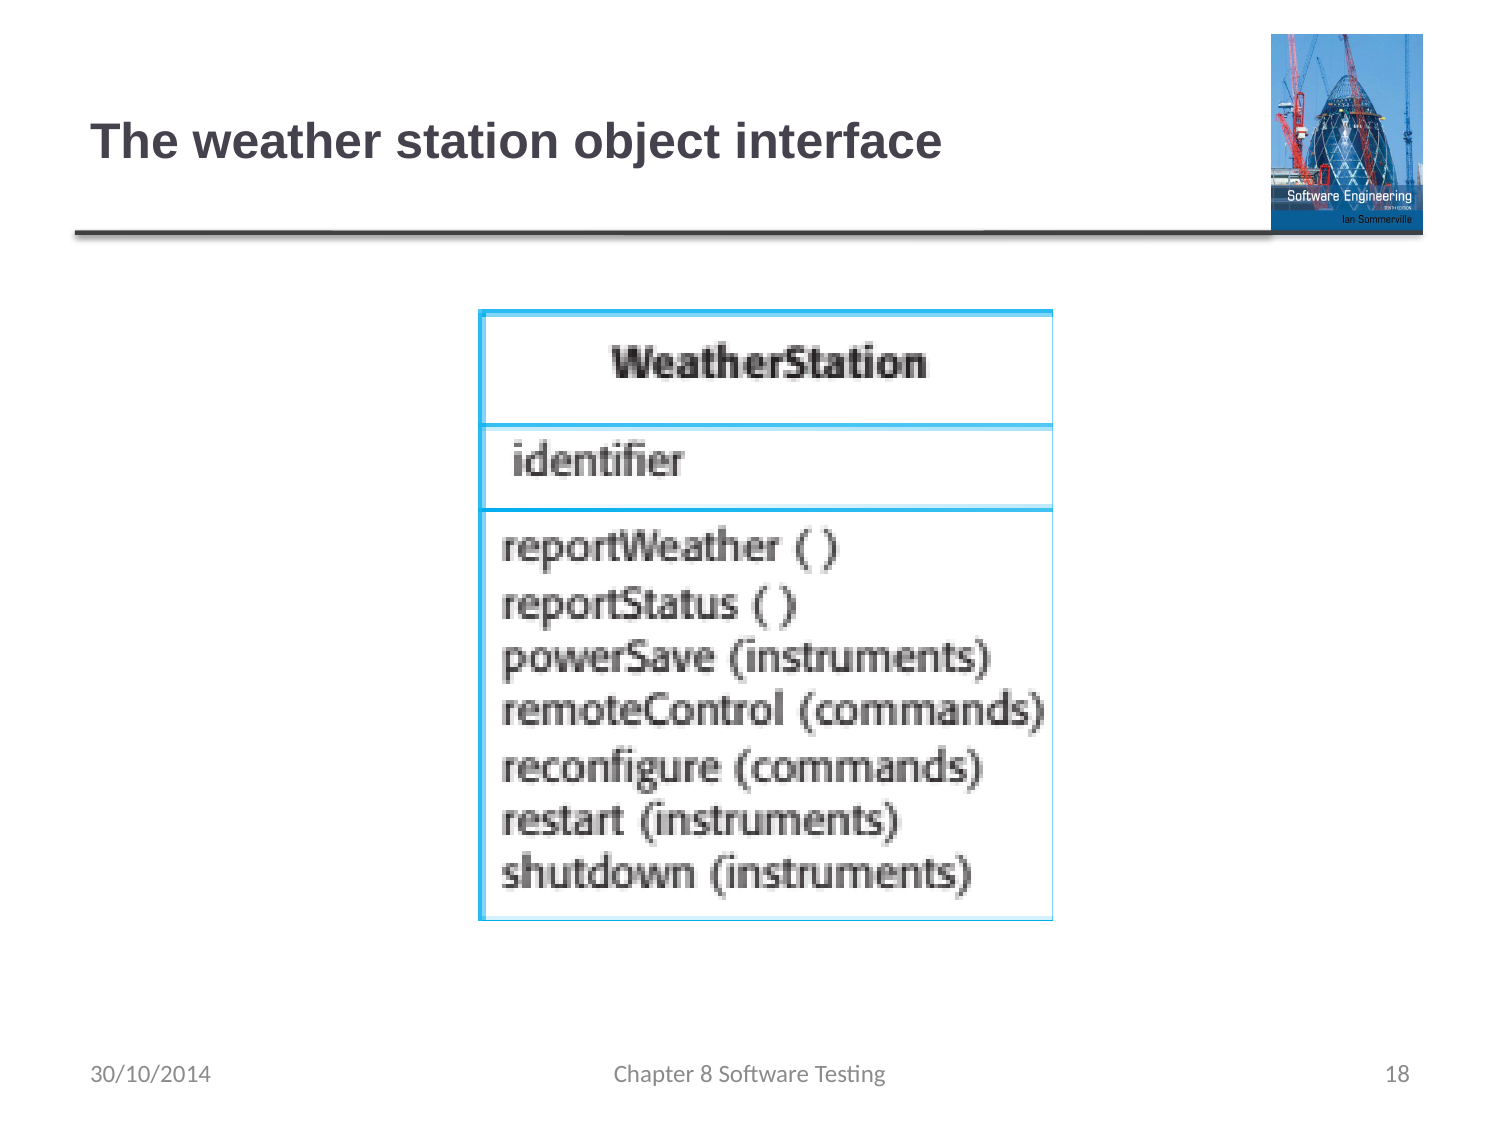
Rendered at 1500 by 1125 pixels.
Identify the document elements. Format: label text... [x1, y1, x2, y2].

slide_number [75, 1042, 425, 1103]
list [207, 309, 1320, 921]
footer Chapter 8 Software Testing [512, 1042, 988, 1103]
picture [1271, 34, 1423, 230]
slide_number 18 [1074, 1042, 1425, 1103]
title The weather station object interface [74, 44, 1272, 233]
